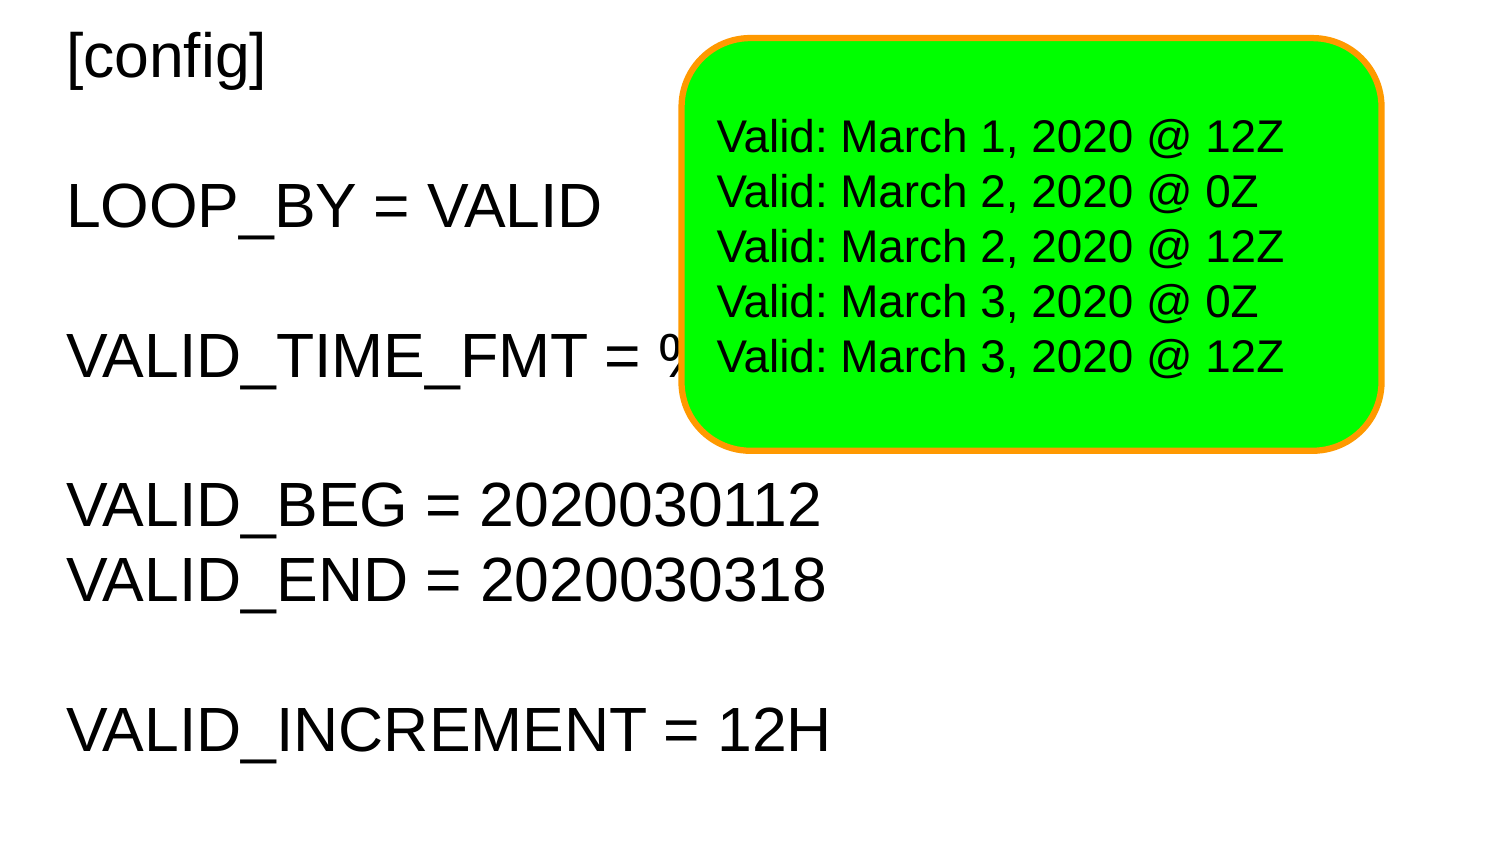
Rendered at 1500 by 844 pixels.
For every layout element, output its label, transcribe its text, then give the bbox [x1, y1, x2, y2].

title [config] LOOP_BY = VALID VALID_TIME_FMT = %Y%m%d%H VALID_BEG = 2020030112 VALID_END = 2020030318 VALID_INCREMENT = 12H [51, 0, 1449, 780]
text_box Valid: March 1, 2020 @ 12Z Valid: March 2, 2020 @ 0Z Valid: March 2, 2020 @ 12Z Valid: March 3, 2020 @ 0Z Valid: March 3, 2020 @ 12Z [681, 38, 1382, 451]
